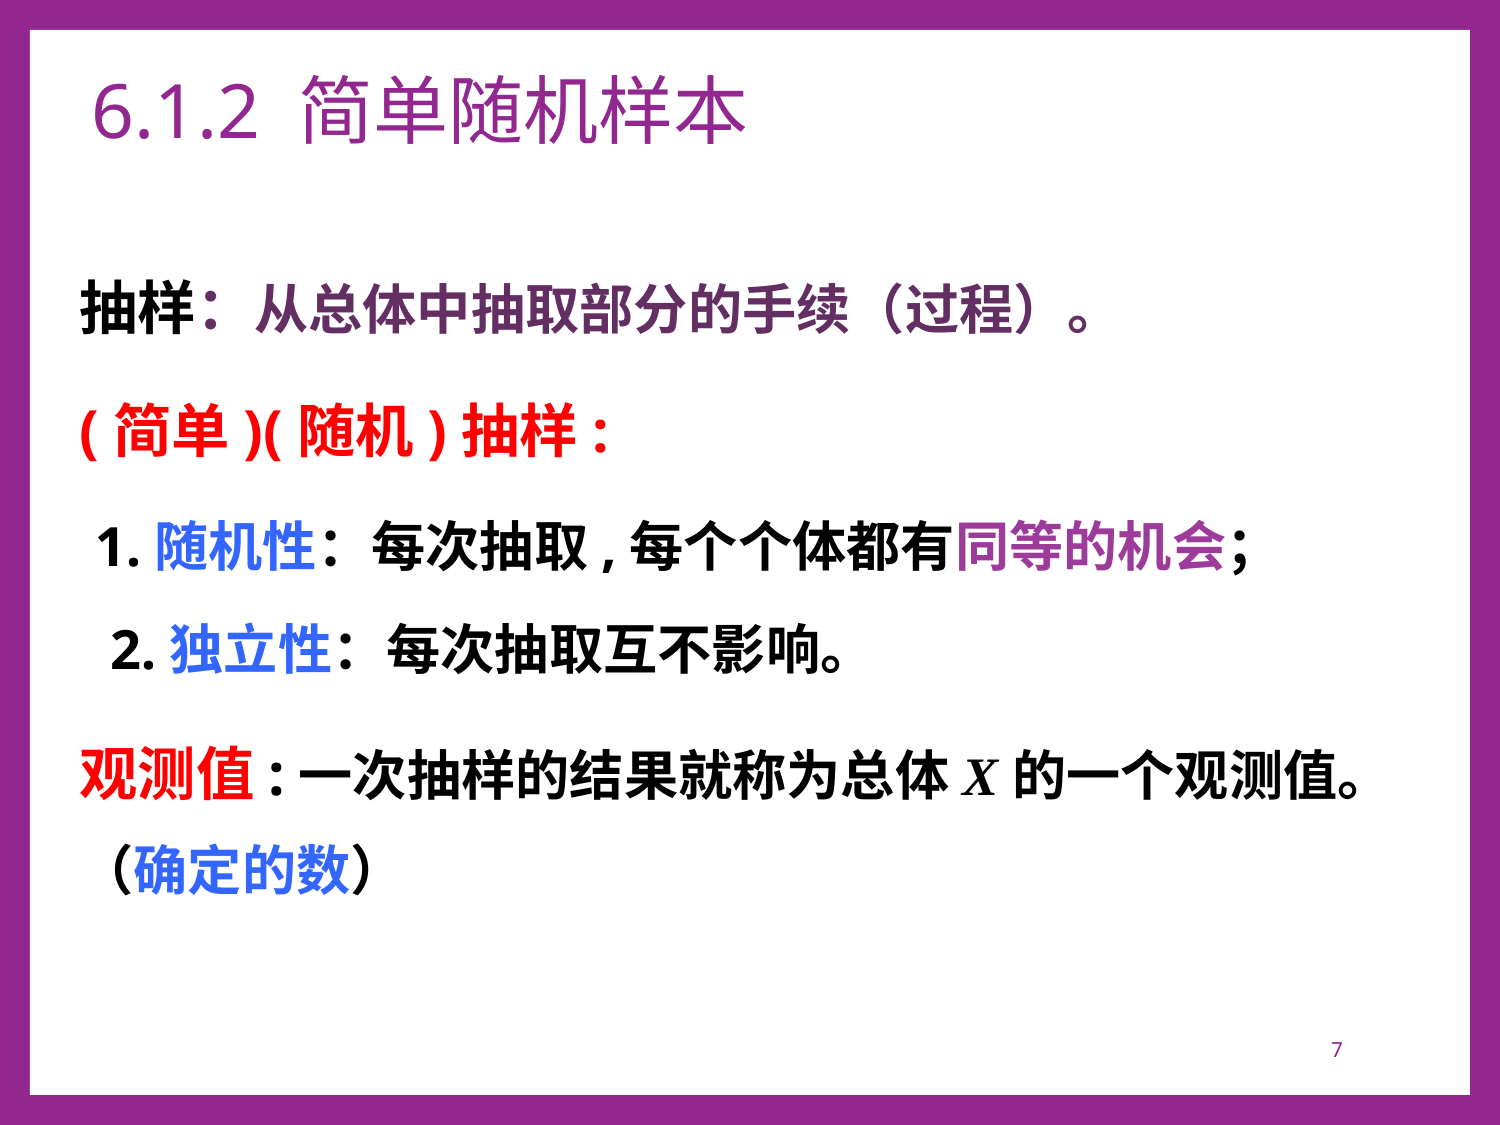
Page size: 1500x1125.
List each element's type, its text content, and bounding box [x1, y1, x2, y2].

slide_number 7 [1147, 1020, 1358, 1081]
title 6.1.2 简单随机样本 [76, 66, 1317, 163]
text_box 抽样：从总体中抽取部分的手续（过程）。 (简单)(随机)抽样: 1.随机性：每次抽取,每个个体都有同等的机会； 2.独立性：每次抽取互不影响。 观测值:一次抽样的结果就称为总体X的一个观测值。 （确定的数） [64, 172, 1500, 909]
